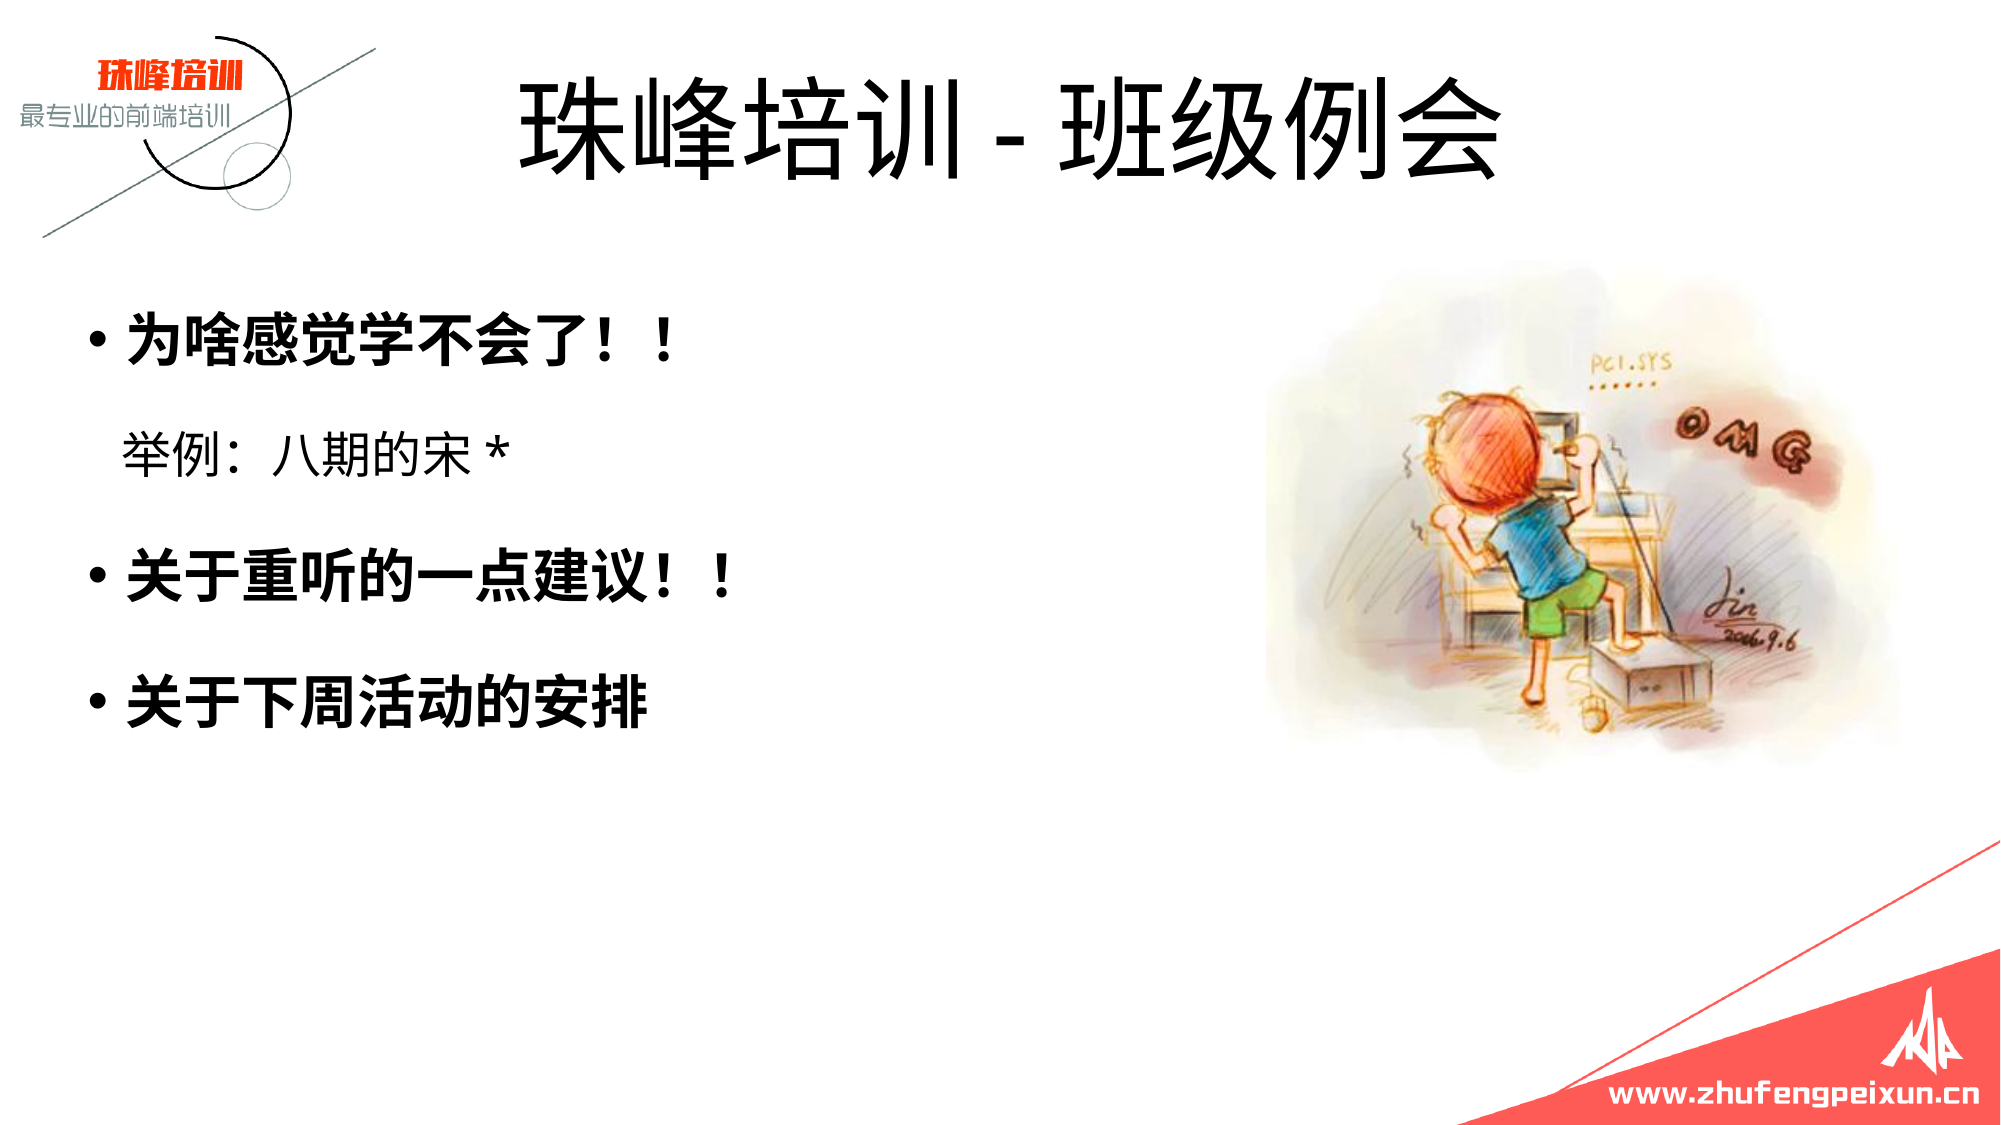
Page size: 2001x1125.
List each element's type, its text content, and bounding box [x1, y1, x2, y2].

picture [1266, 260, 1900, 774]
picture [1437, 796, 2001, 1125]
picture [18, 36, 376, 238]
title 珠峰培训-班级例会 [148, 67, 1874, 245]
list 为啥感觉学不会了！！ 举例：八期的宋* 关于重听的一点建议！！ 关于下周活动的安排 [72, 260, 1119, 1094]
